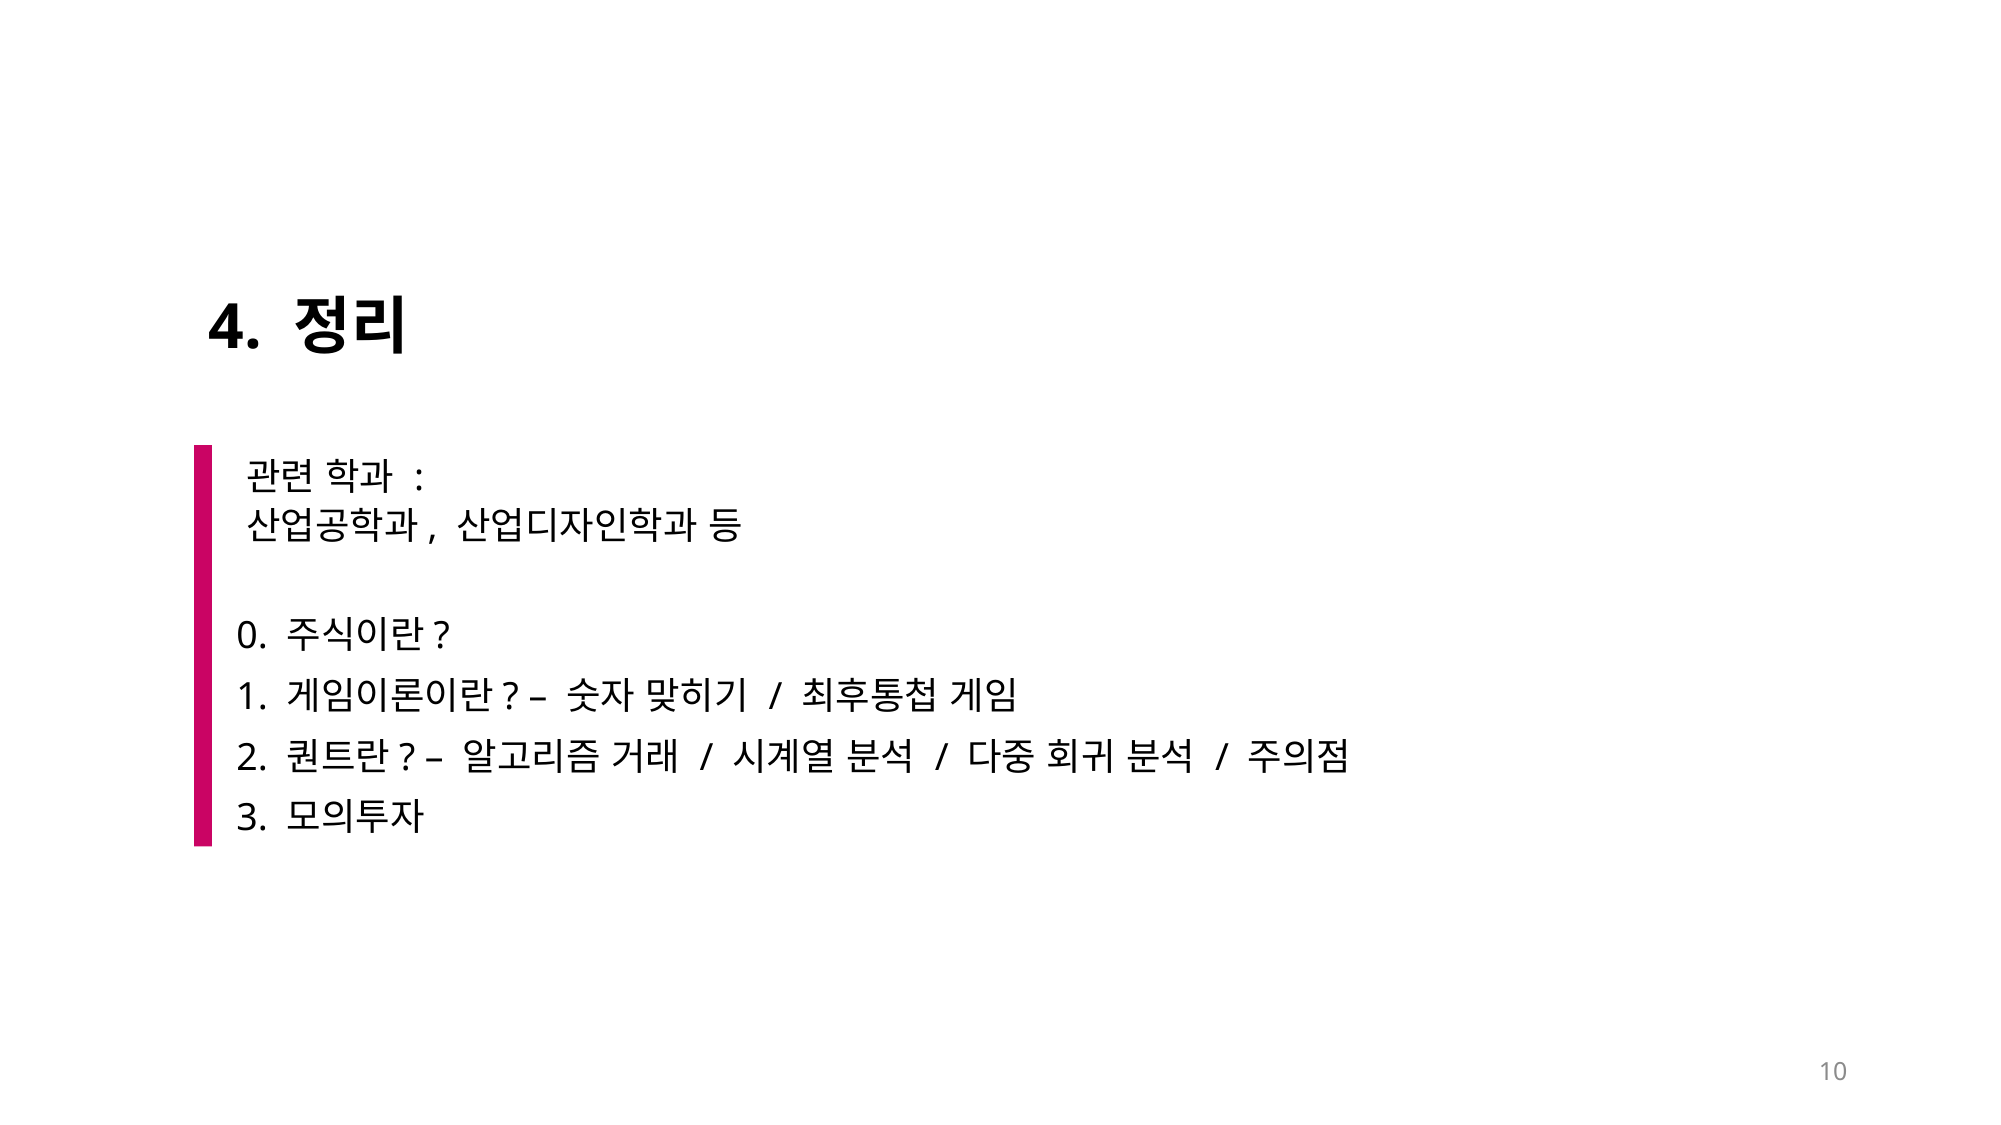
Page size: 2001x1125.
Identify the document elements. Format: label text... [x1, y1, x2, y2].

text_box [194, 278, 1807, 847]
slide_number 10 [1412, 1042, 1863, 1103]
